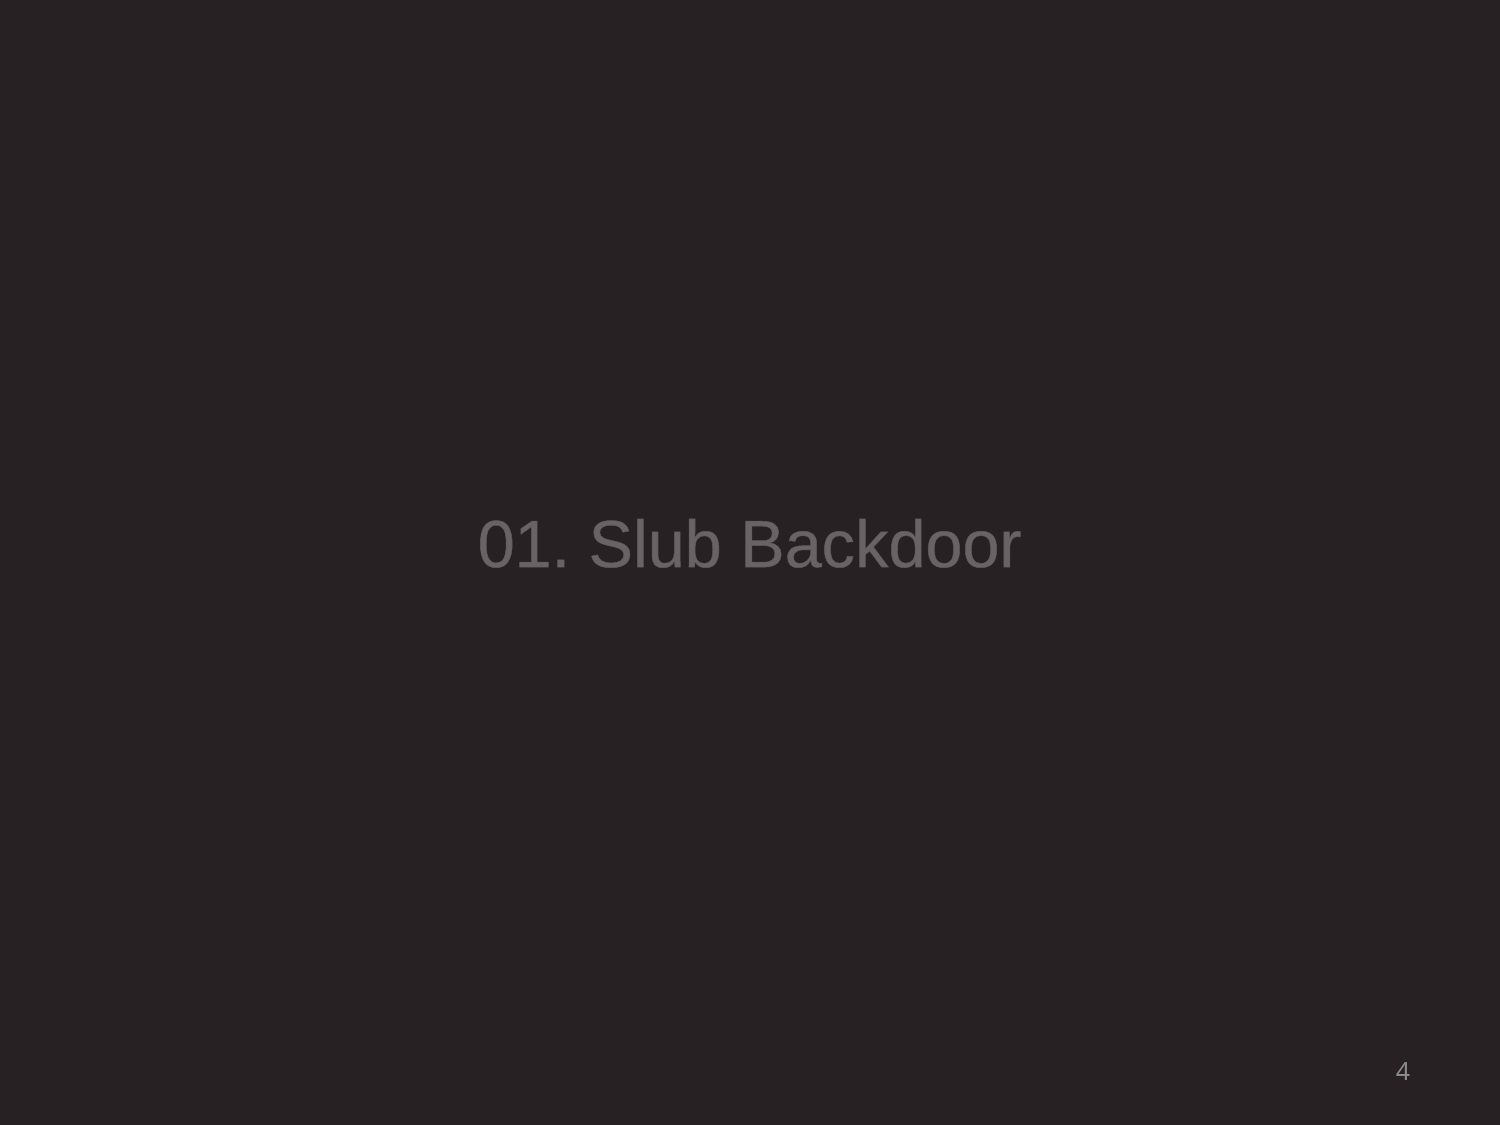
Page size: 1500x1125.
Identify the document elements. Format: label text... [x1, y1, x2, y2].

slide_number 4 [1074, 1042, 1425, 1103]
text_box 01. Slub Backdoor [0, 492, 1500, 588]
